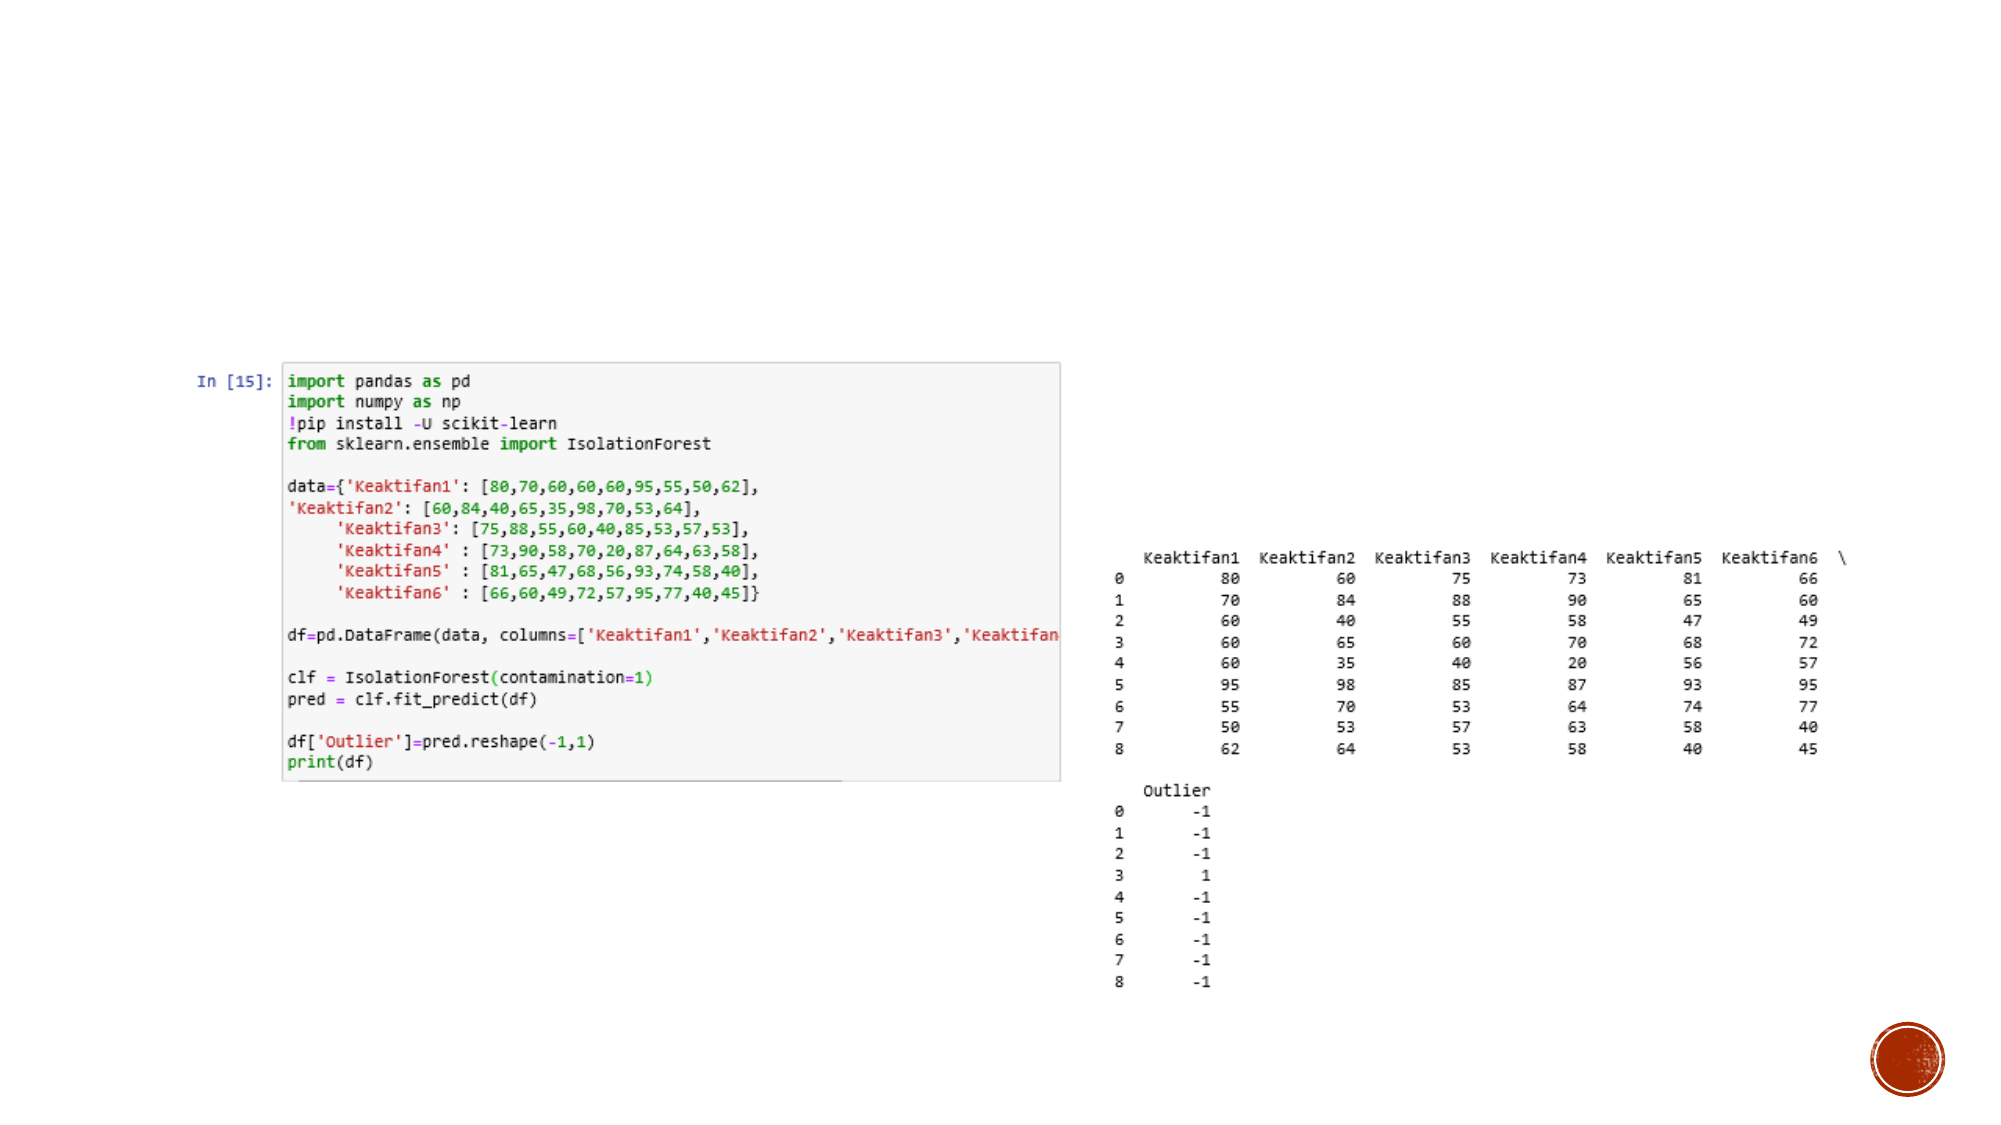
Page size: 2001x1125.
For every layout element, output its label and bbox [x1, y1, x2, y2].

picture [1096, 545, 1864, 1003]
picture [174, 359, 1066, 782]
